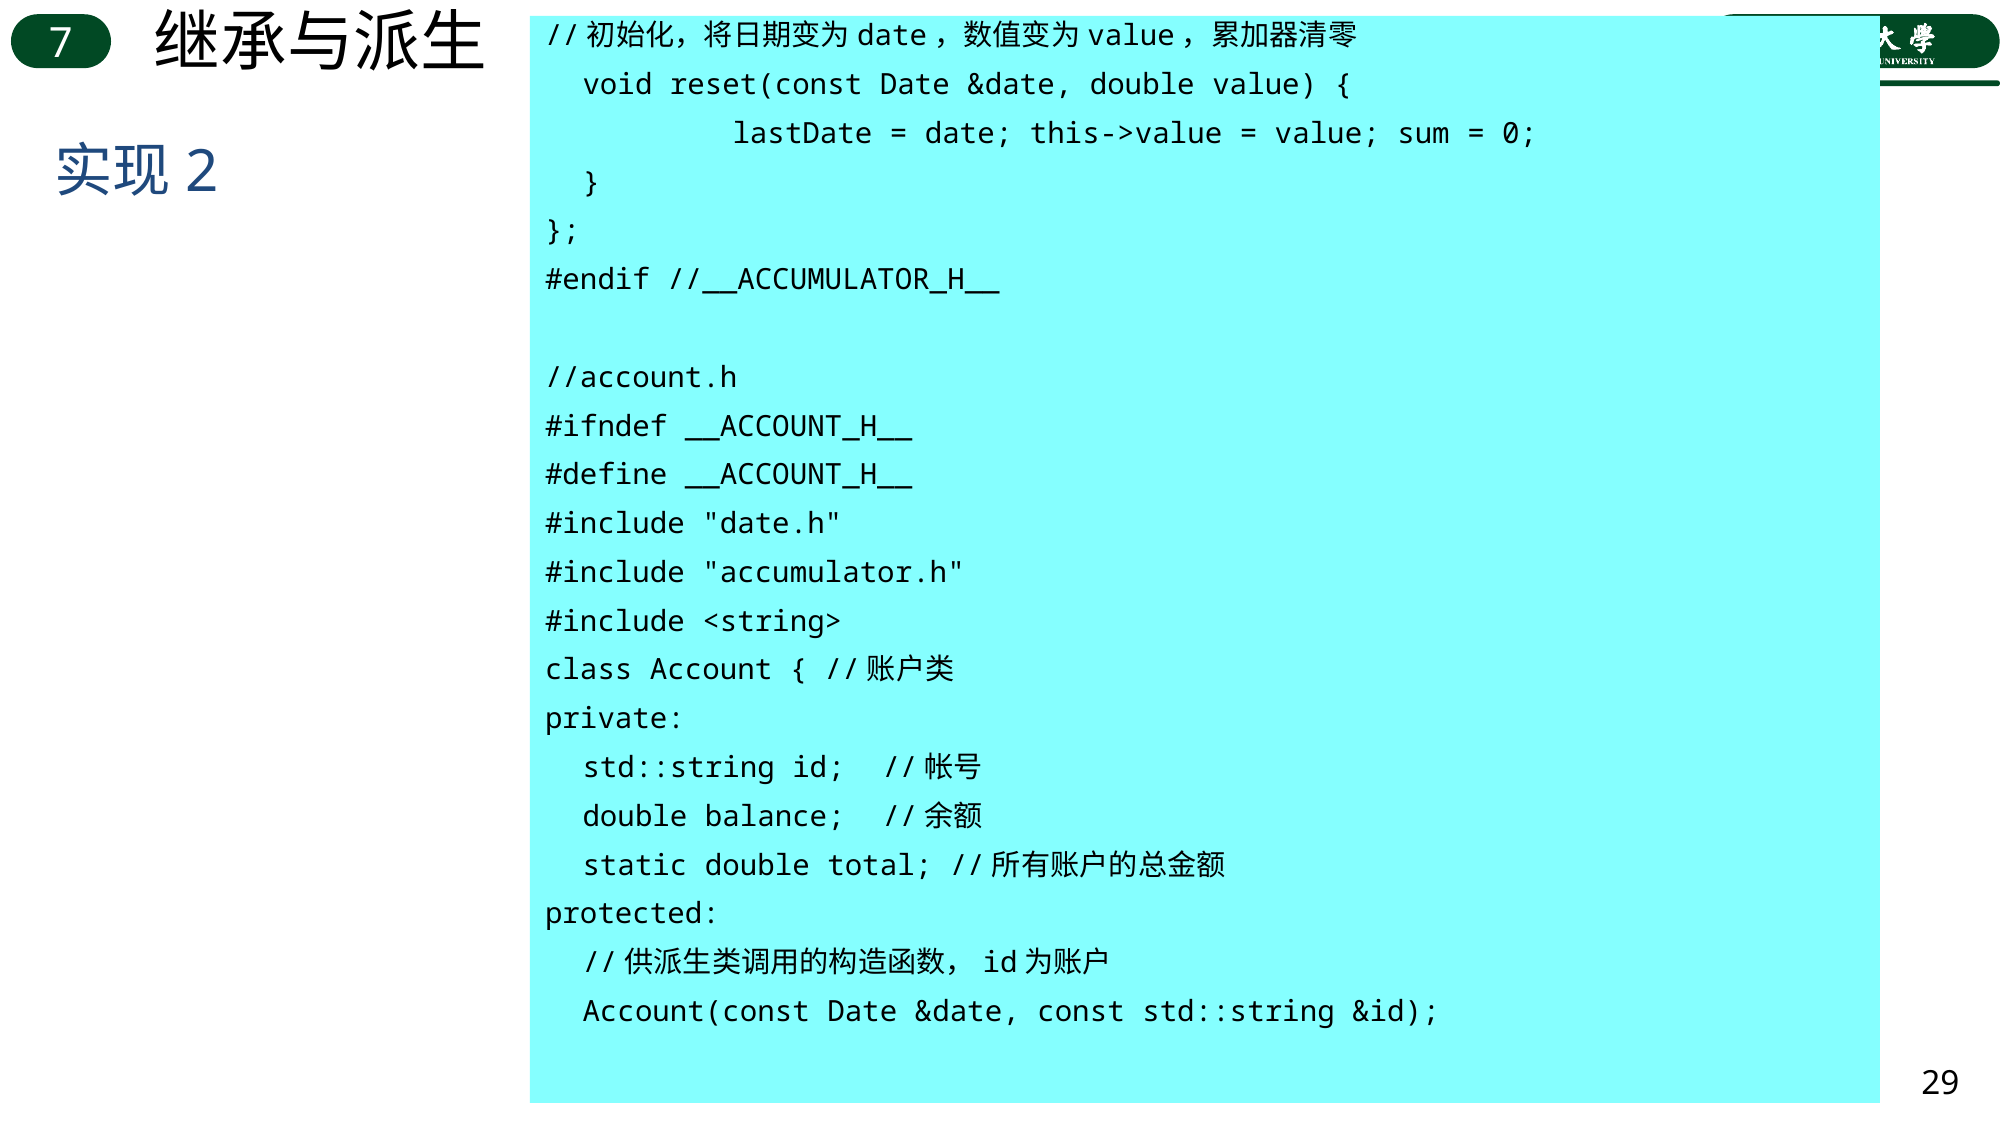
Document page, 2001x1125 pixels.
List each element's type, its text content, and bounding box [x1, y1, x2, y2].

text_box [1706, 14, 2000, 87]
text_box 继承与派生 [138, 0, 503, 87]
text_box 实现2 [39, 101, 529, 235]
picture [1749, 8, 1957, 82]
text_box 7 [9, 13, 113, 70]
list //初始化，将日期变为date，数值变为value，累加器清零 void reset(const Date &date, double value) { lastDate = date; this->value = value; sum = 0; } }; #endif //__ACCUMULATOR_H__ //account.h #ifndef __ACCOUNT_H__ #define __ACCOUNT_H__ #include "date.h" #include "accumulator.h" #include <string> class Account { //账户类 private: std::string id; //帐号 double balance; //余额 static double total; //所有账户的总金额 protected: //供派生类调用的构造函数，id为账户 Account(const Date &date, const std::string &id); [529, 15, 1880, 1103]
slide_number 29 [1901, 1053, 1975, 1114]
